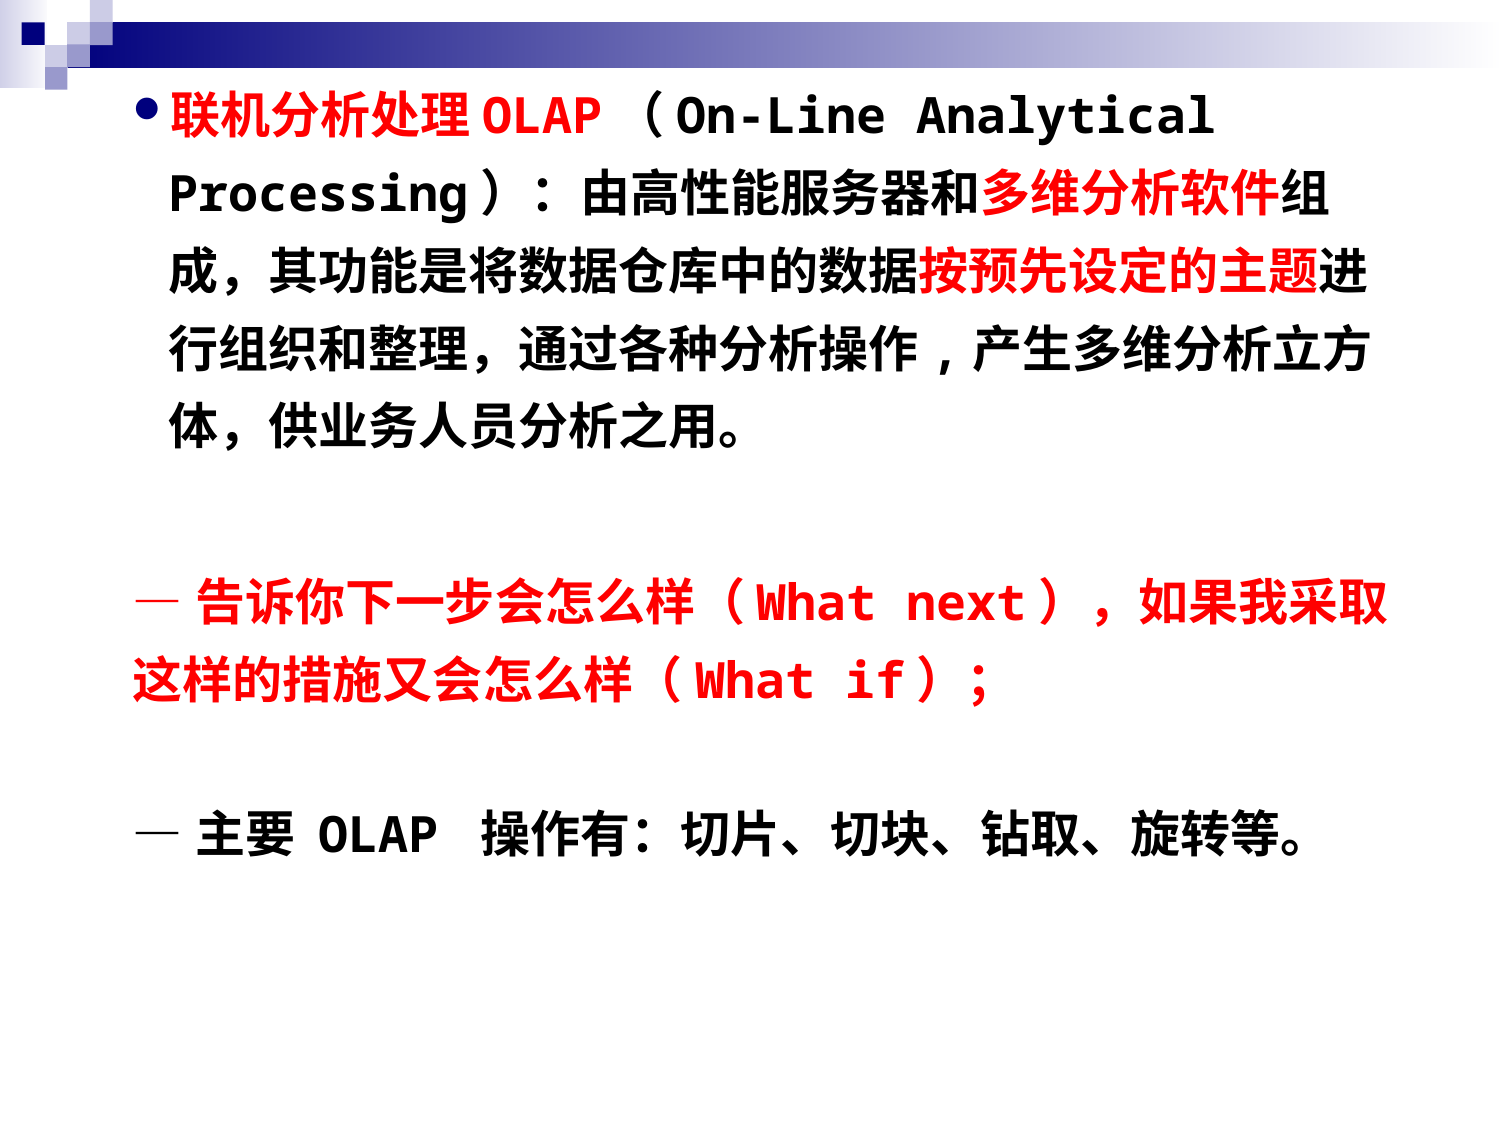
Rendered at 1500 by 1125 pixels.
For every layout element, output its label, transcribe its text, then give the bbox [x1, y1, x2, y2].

text_box 联机分析处理OLAP（On-Line Analytical Processing）：由高性能服务器和多维分析软件组成，其功能是将数据仓库中的数据按预先设定的主题进行组织和整理，通过各种分析操作,产生多维分析立方体，供业务人员分析之用。 —告诉你下一步会怎么样（What next），如果我采取这样的措施又会怎么样（What if）； —主要 OLAP 操作有：切片、切块、钻取、旋转等。 [118, 57, 1412, 870]
